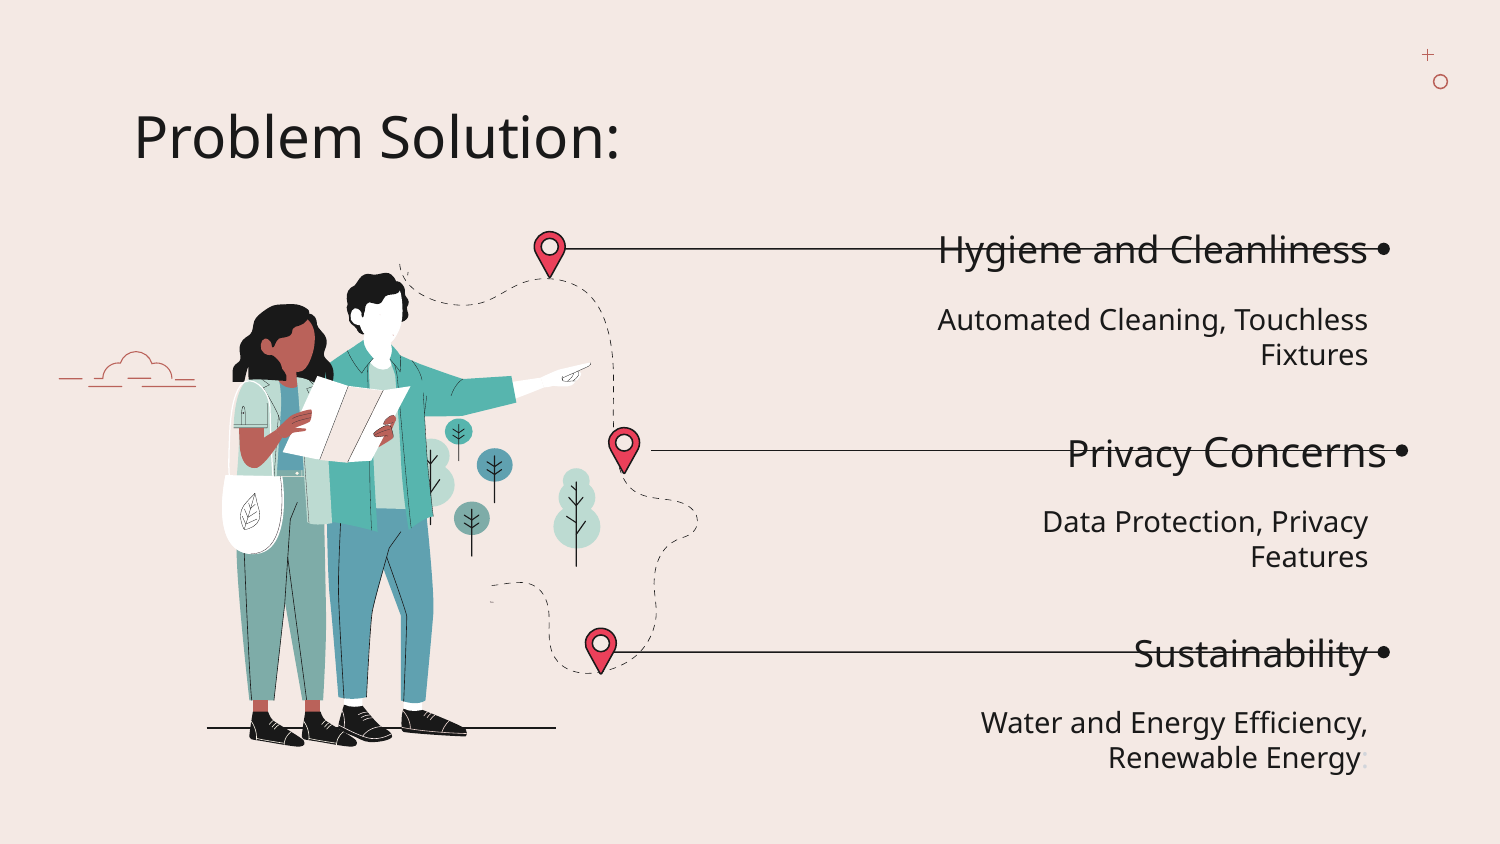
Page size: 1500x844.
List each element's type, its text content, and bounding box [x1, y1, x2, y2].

text_box [534, 231, 566, 262]
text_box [208, 263, 699, 747]
title Hygiene and Cleanliness [914, 205, 1384, 293]
subtitle Data Protection, Privacy Features [914, 498, 1384, 578]
title Privacy Concerns [932, 407, 1402, 494]
subtitle Water and Energy Efficiency, Renewable Energy: [914, 699, 1384, 780]
subtitle Automated Cleaning, Touchless Fixtures [914, 296, 1384, 377]
title Sustainability [914, 608, 1384, 696]
title Problem Solution: [118, 88, 1382, 182]
